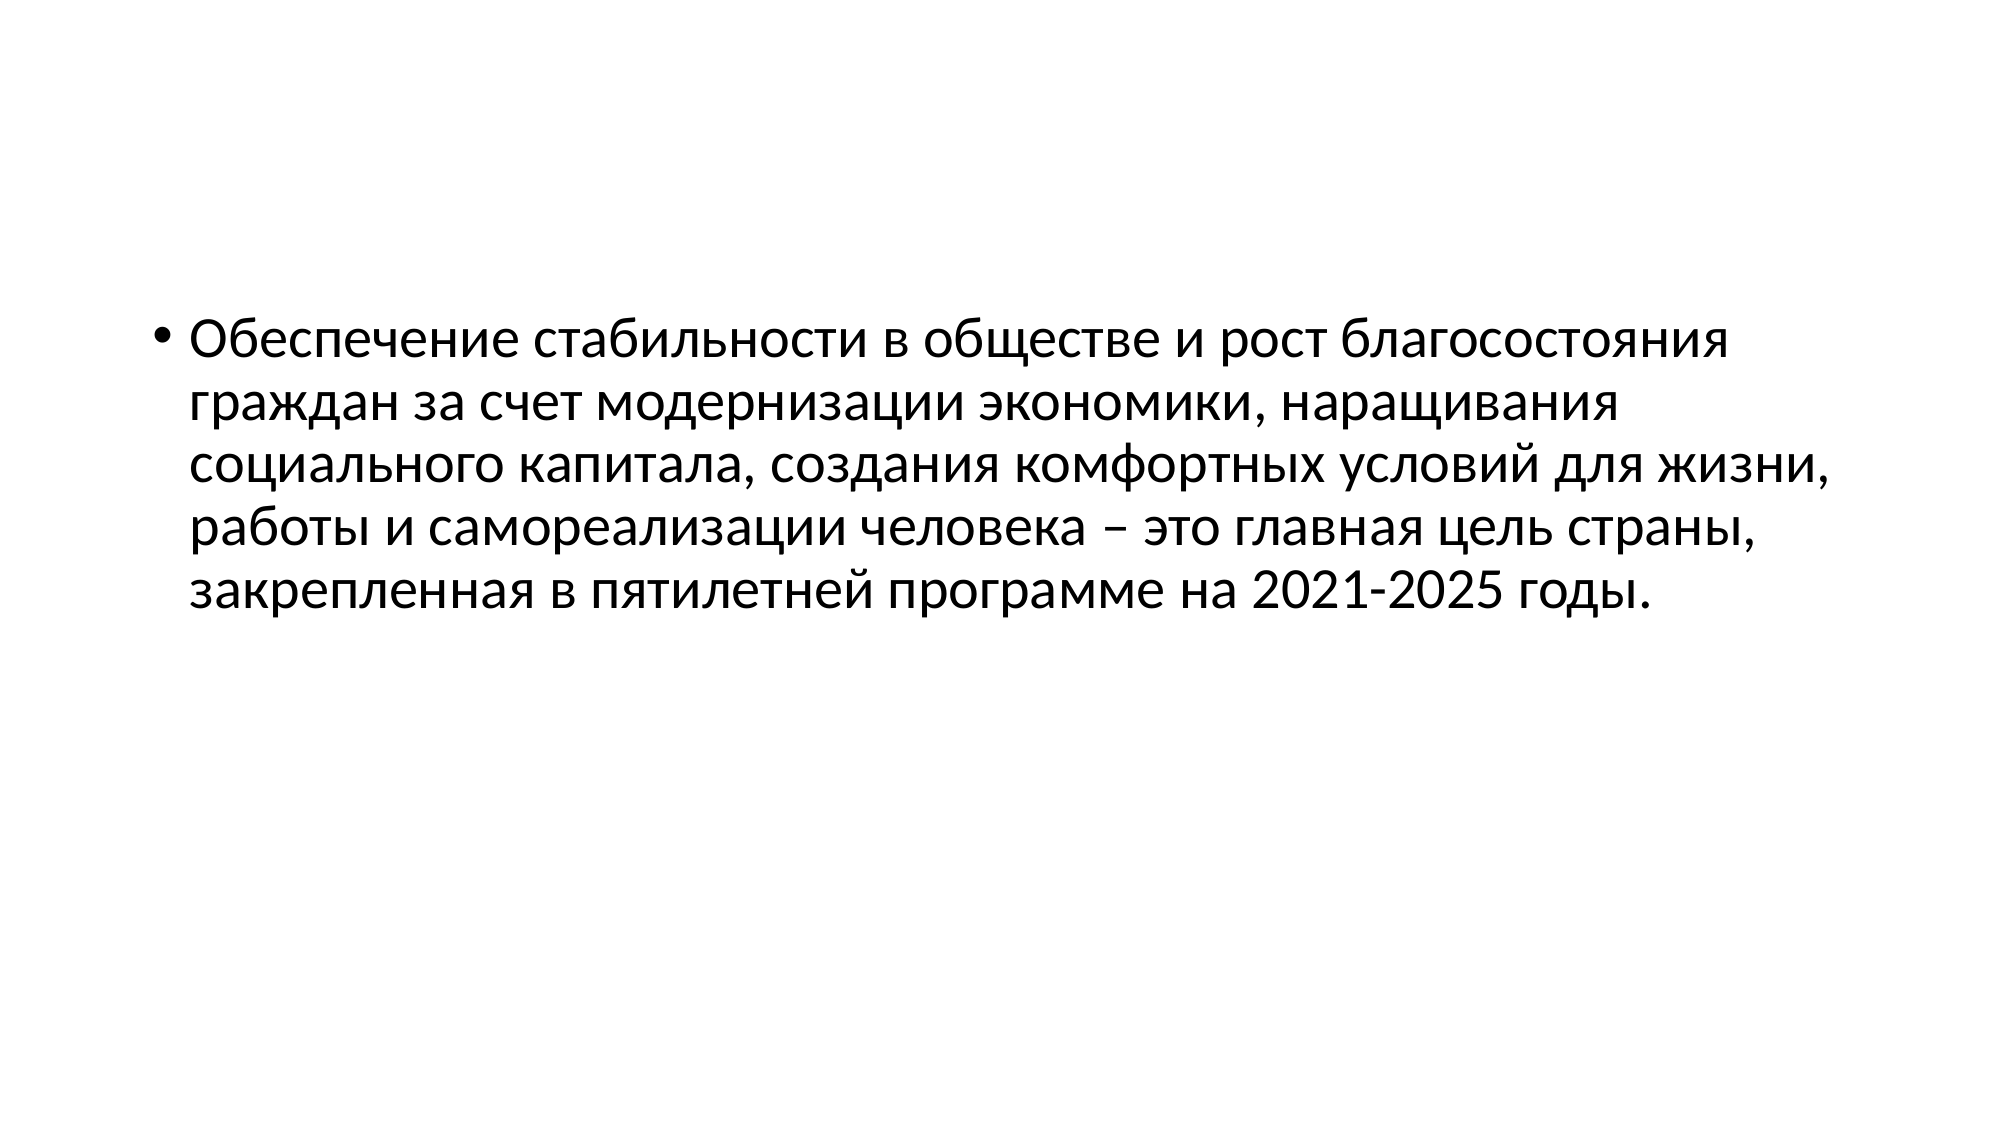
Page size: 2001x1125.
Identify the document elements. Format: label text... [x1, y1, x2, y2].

list Обеспечение стабильности в обществе и рост благосостояния граждан за счет модернизации экономики, наращивания социального капитала, создания комфортных условий для жизни, работы и самореализации человека – это главная цель страны, закрепленная в пятилетней программе на 2021-2025 годы. [137, 299, 1863, 1014]
